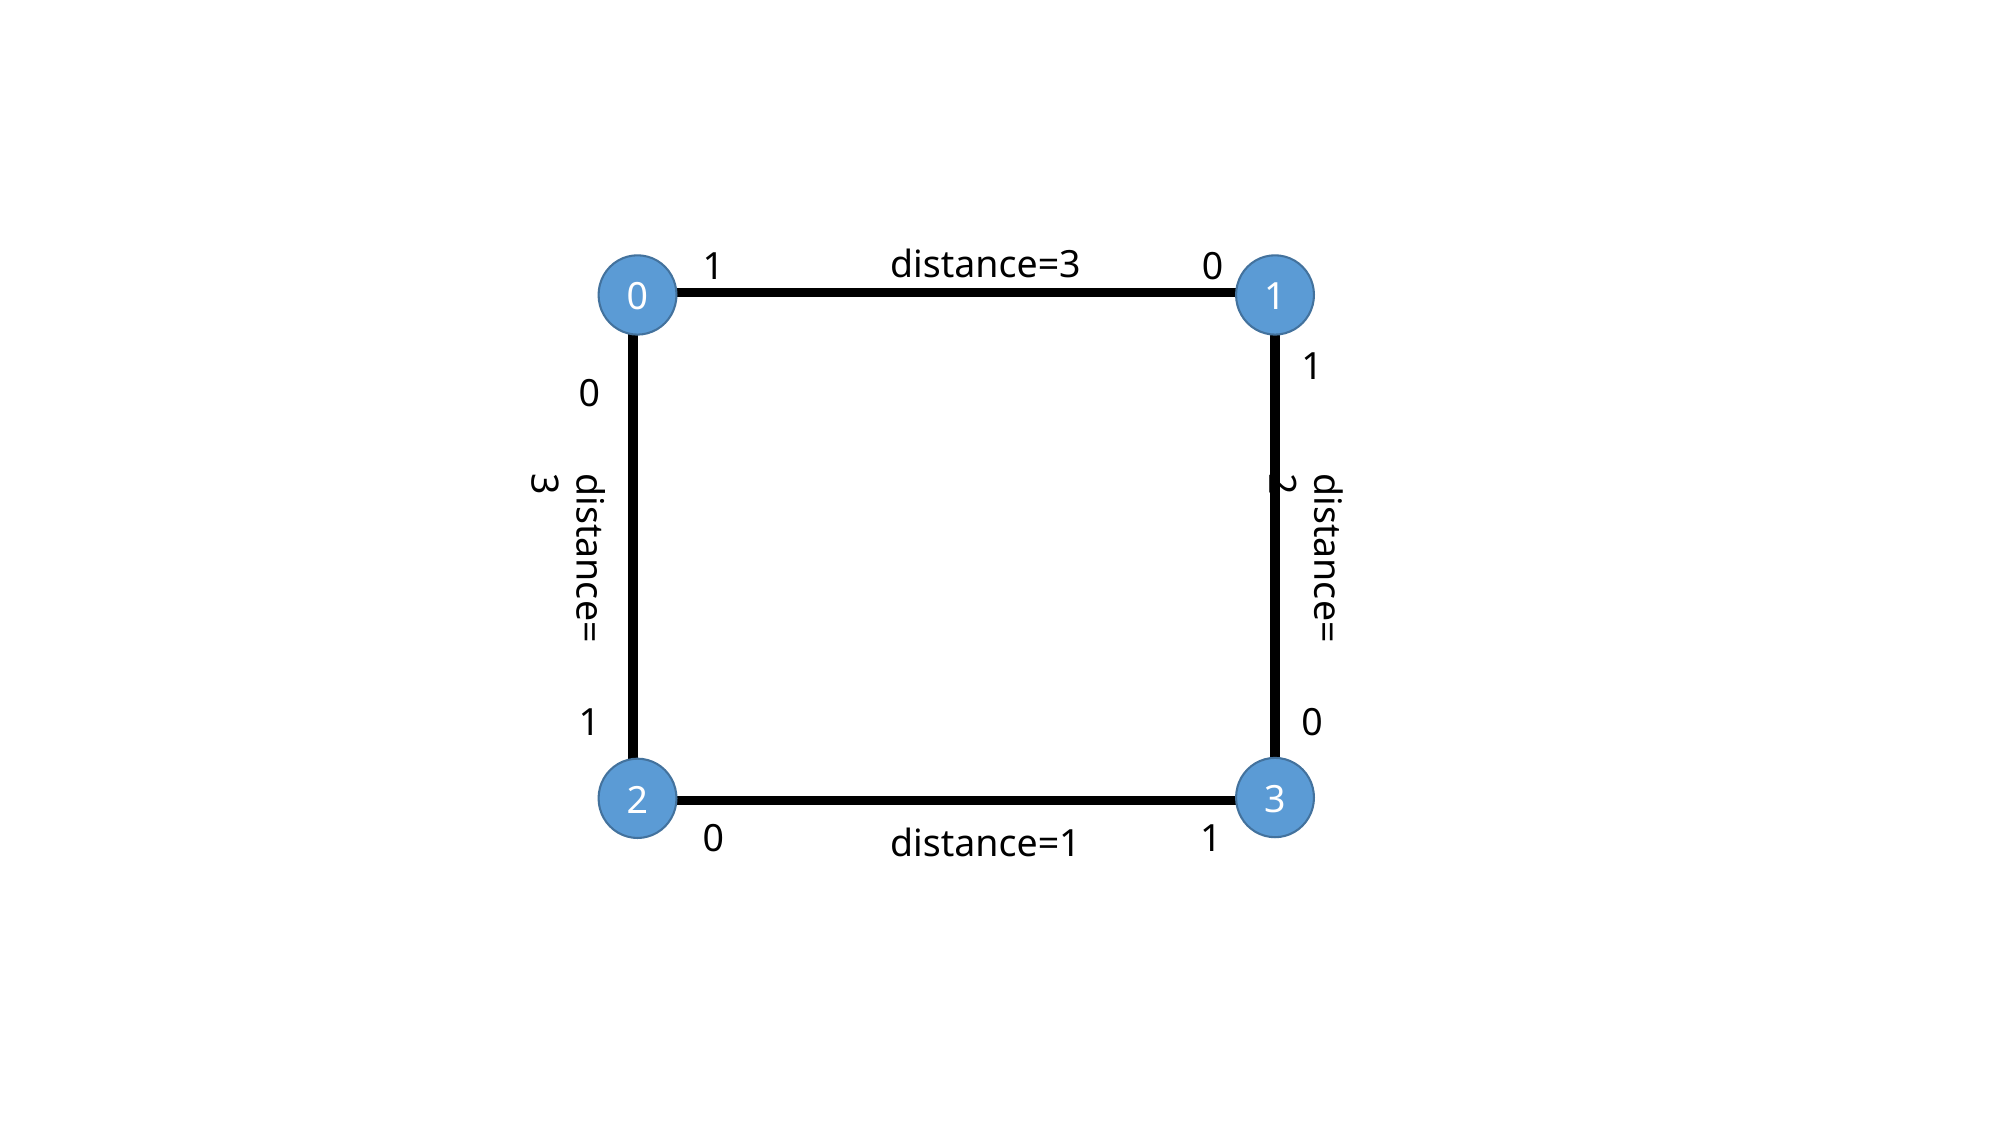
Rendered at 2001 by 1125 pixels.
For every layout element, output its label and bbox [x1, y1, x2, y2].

text_box [546, 232, 1376, 872]
